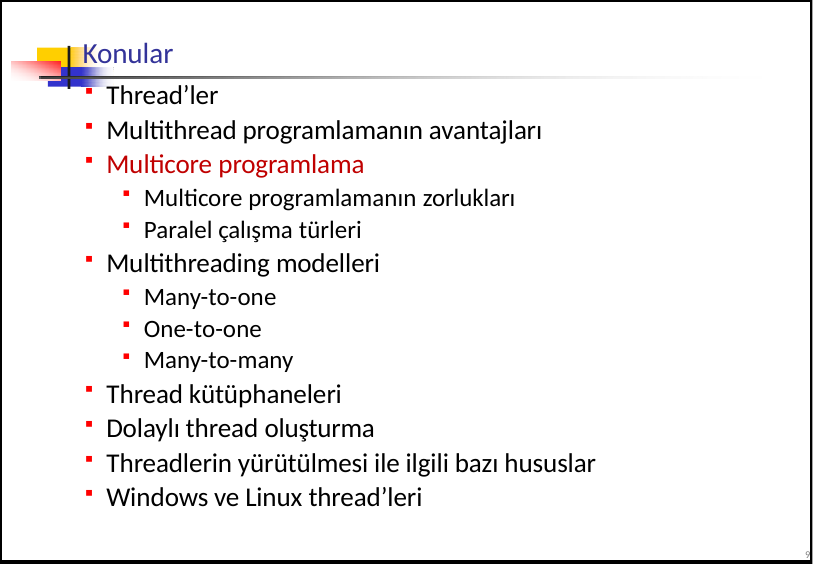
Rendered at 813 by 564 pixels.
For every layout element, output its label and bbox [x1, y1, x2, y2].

text_box [0, 0, 813, 563]
text_box [10, 45, 771, 90]
